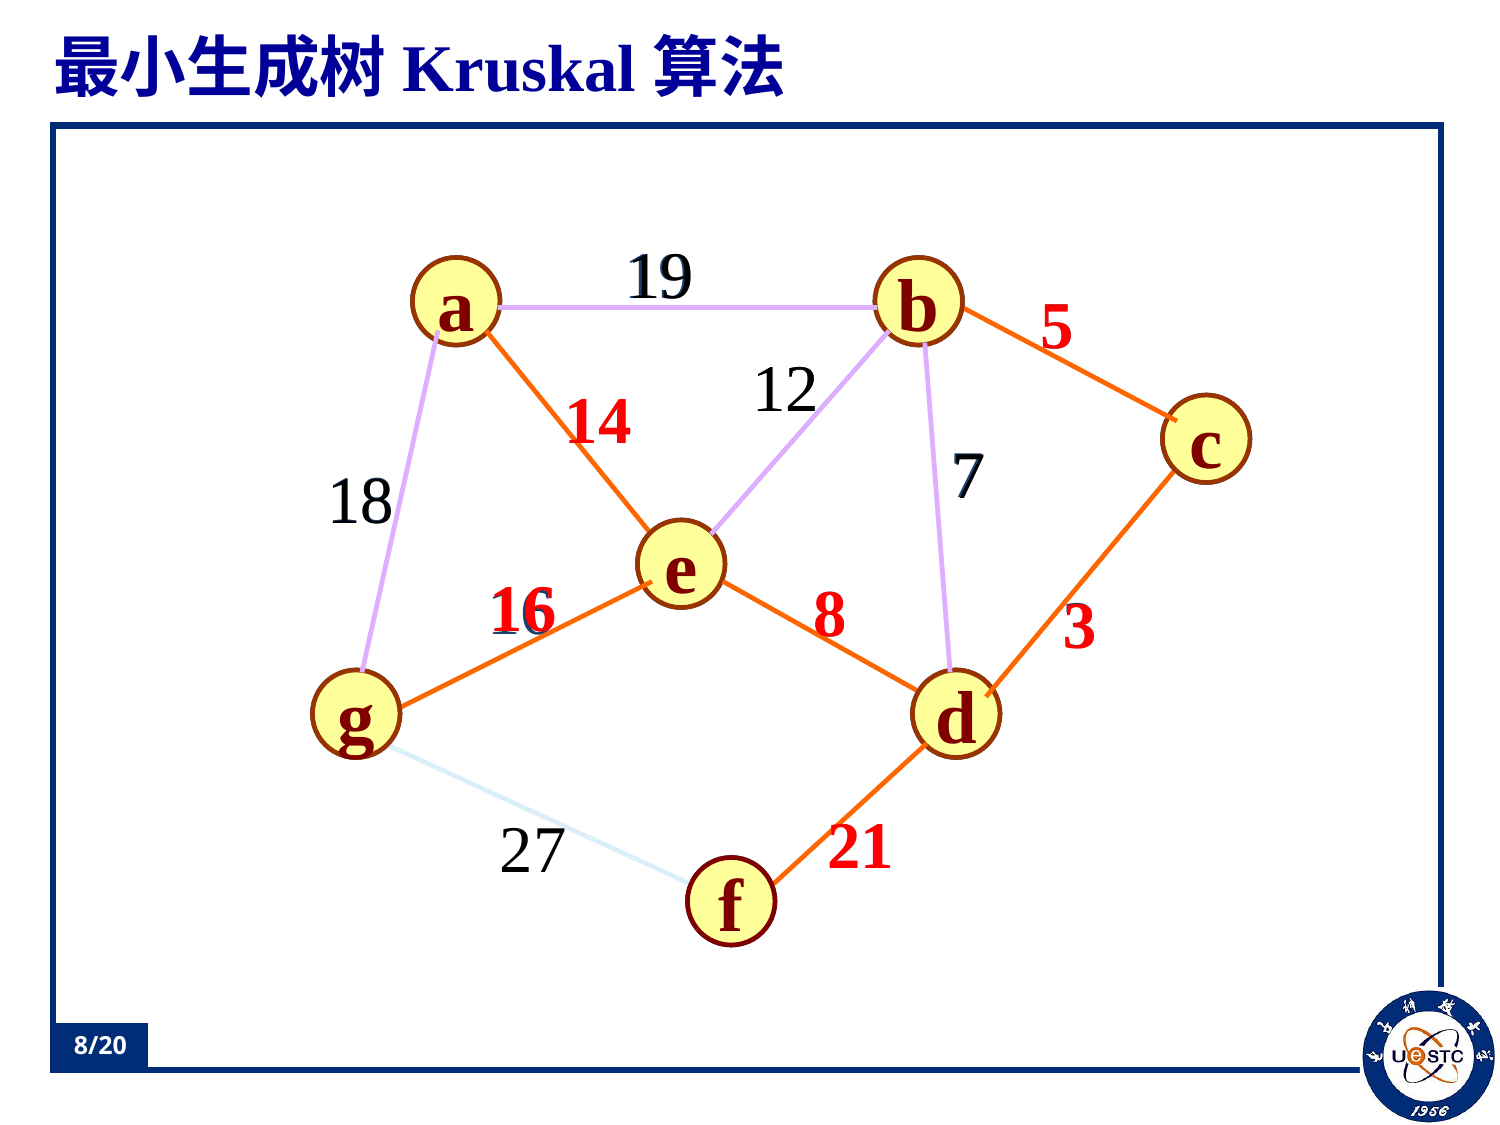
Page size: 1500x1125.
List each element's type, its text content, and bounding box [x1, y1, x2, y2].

text_box 21 [812, 795, 910, 890]
text_box 18 [312, 449, 410, 545]
text_box 16 [472, 560, 570, 656]
text_box g [312, 669, 400, 758]
text_box a [412, 257, 500, 346]
text_box 5 [1025, 274, 1089, 370]
text_box c [1162, 395, 1250, 483]
text_box b [874, 257, 963, 346]
text_box e [637, 519, 725, 608]
text_box 3 [1049, 574, 1113, 670]
text_box 12 [737, 337, 835, 433]
title 最小生成树Kruskal算法 [52, 18, 1442, 112]
text_box f [687, 857, 775, 946]
text_box 8 [799, 562, 863, 658]
text_box 19 [612, 224, 710, 320]
slide_number 8/20 [53, 1023, 148, 1070]
text_box 7 [937, 424, 1001, 520]
text_box 27 [484, 798, 582, 893]
text_box 14 [549, 369, 647, 465]
text_box d [912, 669, 1000, 758]
picture [1359, 987, 1498, 1125]
text_box 16 [474, 557, 572, 653]
